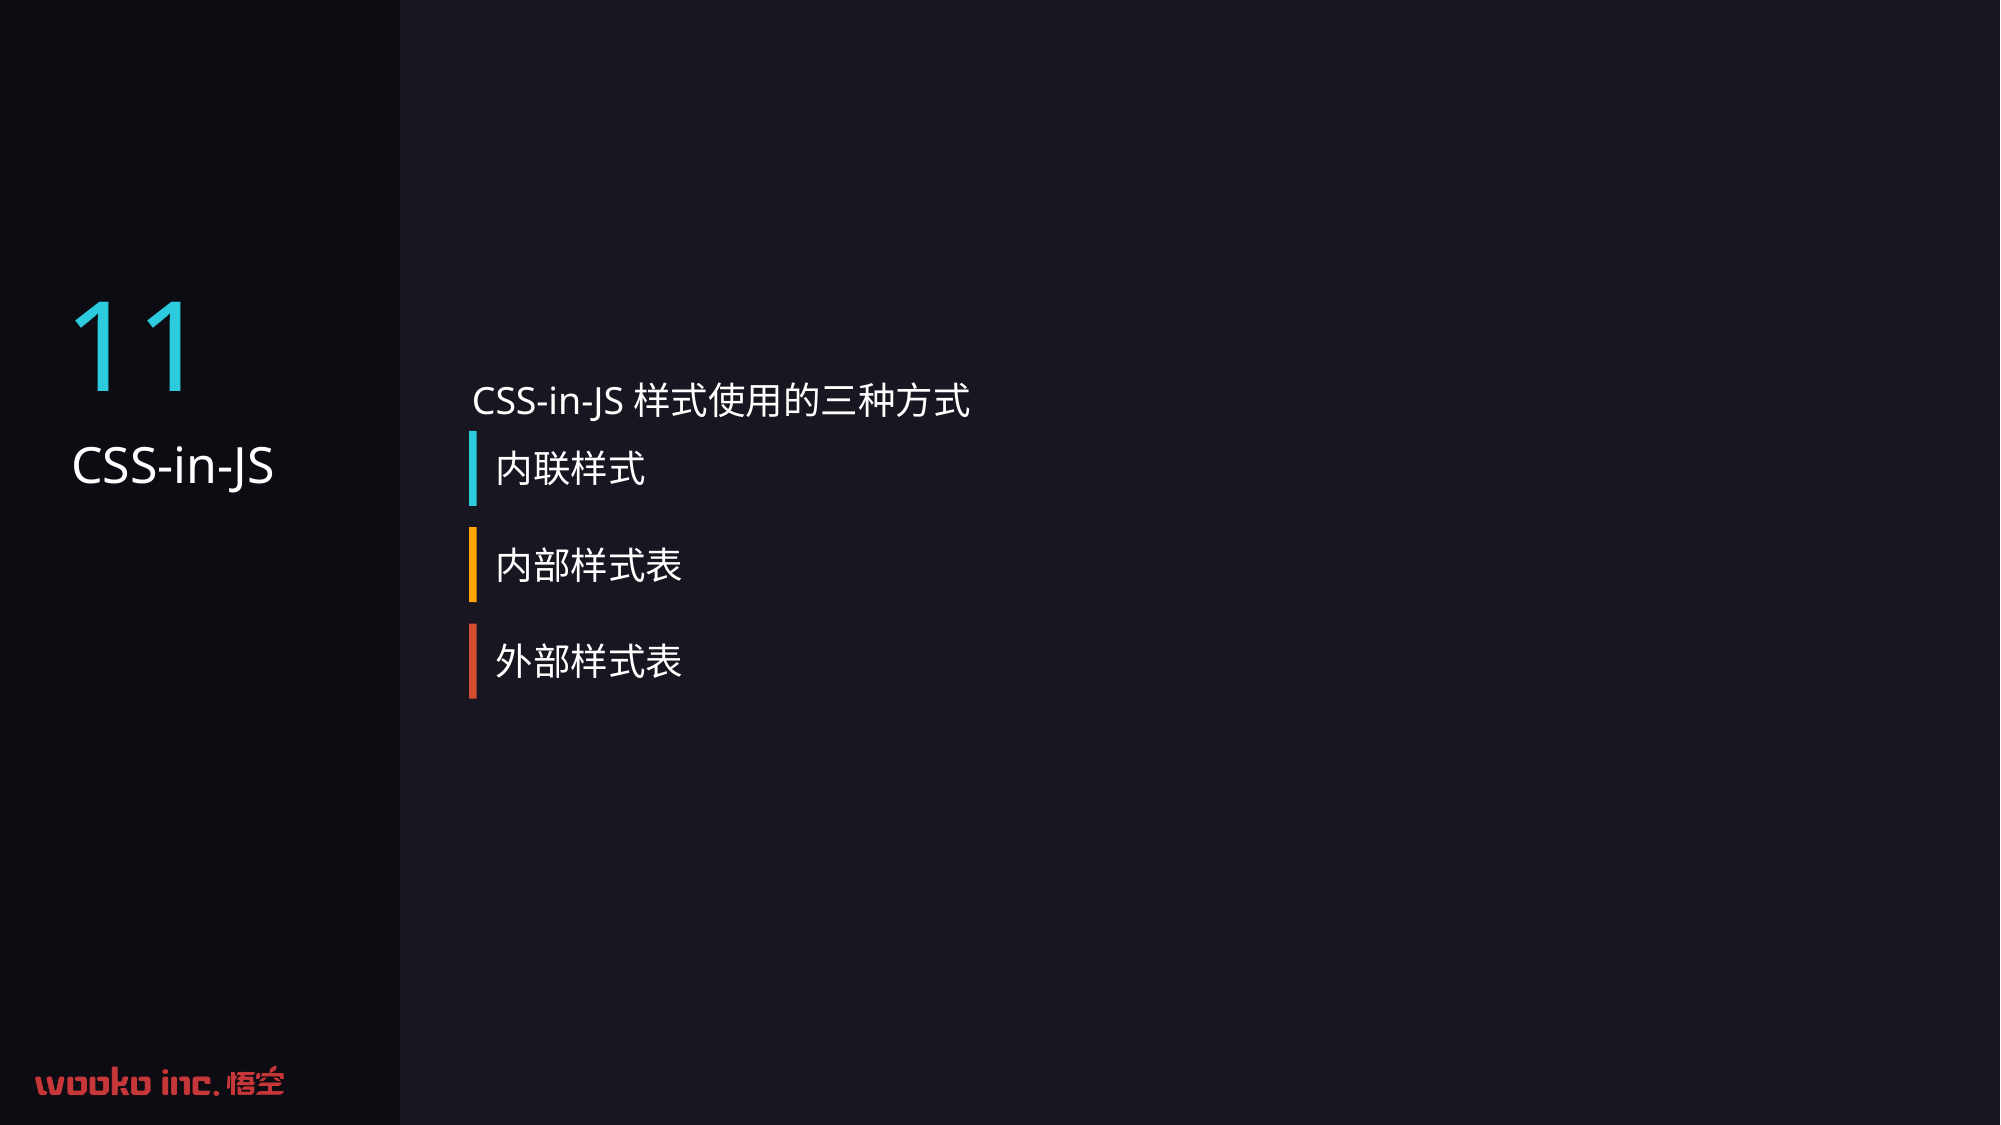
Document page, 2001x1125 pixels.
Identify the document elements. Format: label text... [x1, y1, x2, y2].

text_box CSS-in-JS [56, 425, 340, 501]
text_box 外部样式表 [481, 630, 1264, 691]
text_box [0, 0, 401, 1125]
text_box [468, 430, 478, 507]
picture [35, 1065, 284, 1096]
text_box [468, 526, 478, 603]
text_box 内部样式表 [481, 534, 1264, 595]
text_box 11 [50, 259, 223, 424]
text_box CSS-in-JS样式使用的三种方式 [457, 369, 1934, 430]
text_box 内联样式 [481, 438, 1264, 498]
text_box [468, 623, 478, 700]
